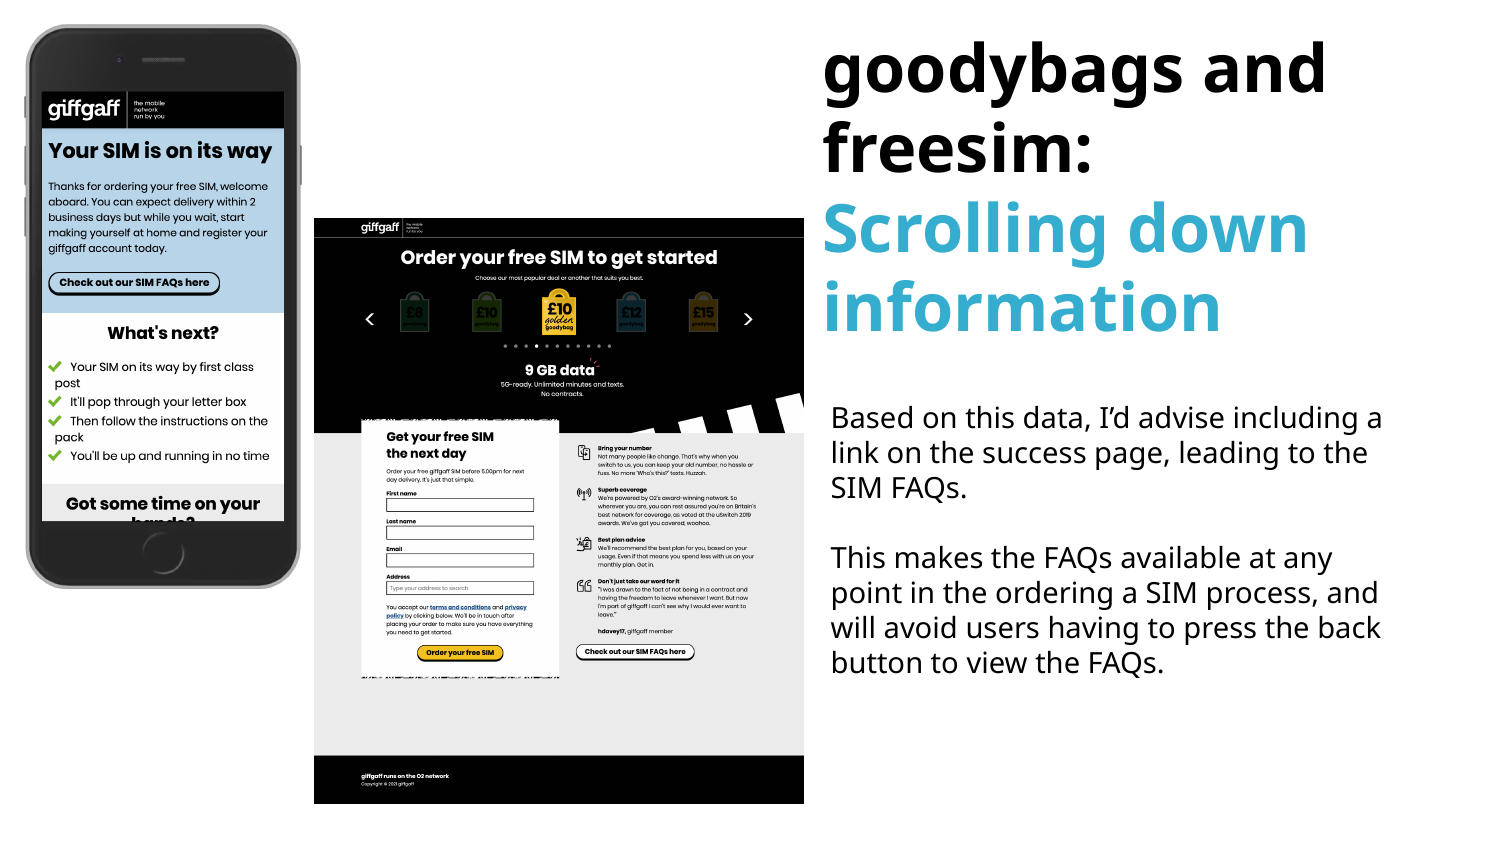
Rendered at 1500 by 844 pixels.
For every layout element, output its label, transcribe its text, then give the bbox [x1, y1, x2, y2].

text_box goodybags and freesim: Scrolling down information [807, 10, 1408, 361]
picture [24, 24, 302, 589]
picture [313, 218, 804, 804]
text_box Based on this data, I’d advise including a link on the success page, leading to the SIM FAQs. This makes the FAQs available at any point in the ordering a SIM process, and will avoid users having to press the back button to view the FAQs. [815, 384, 1399, 695]
